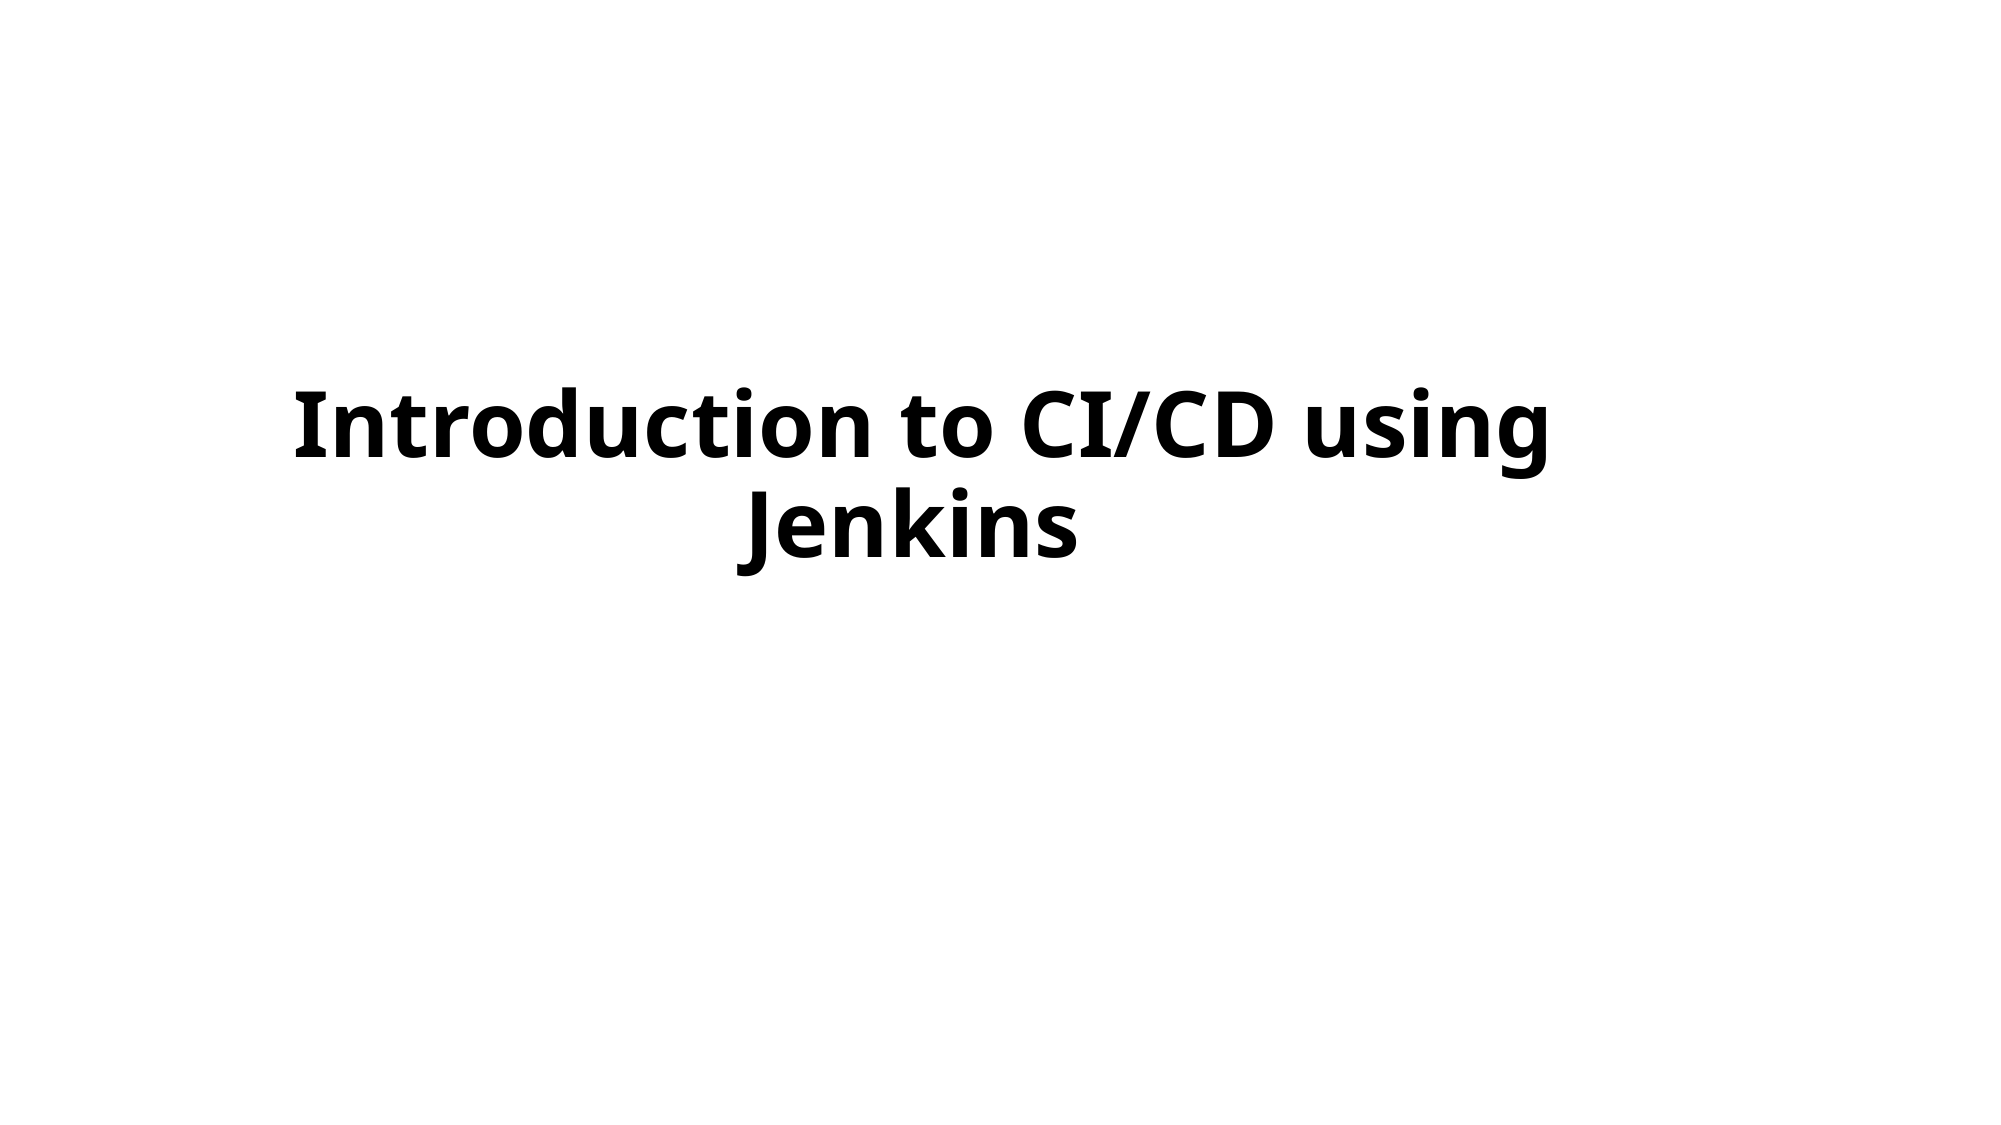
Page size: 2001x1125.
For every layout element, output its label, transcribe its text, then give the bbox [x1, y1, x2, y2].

title Introduction to CI/CD using Jenkins [236, 369, 1589, 587]
